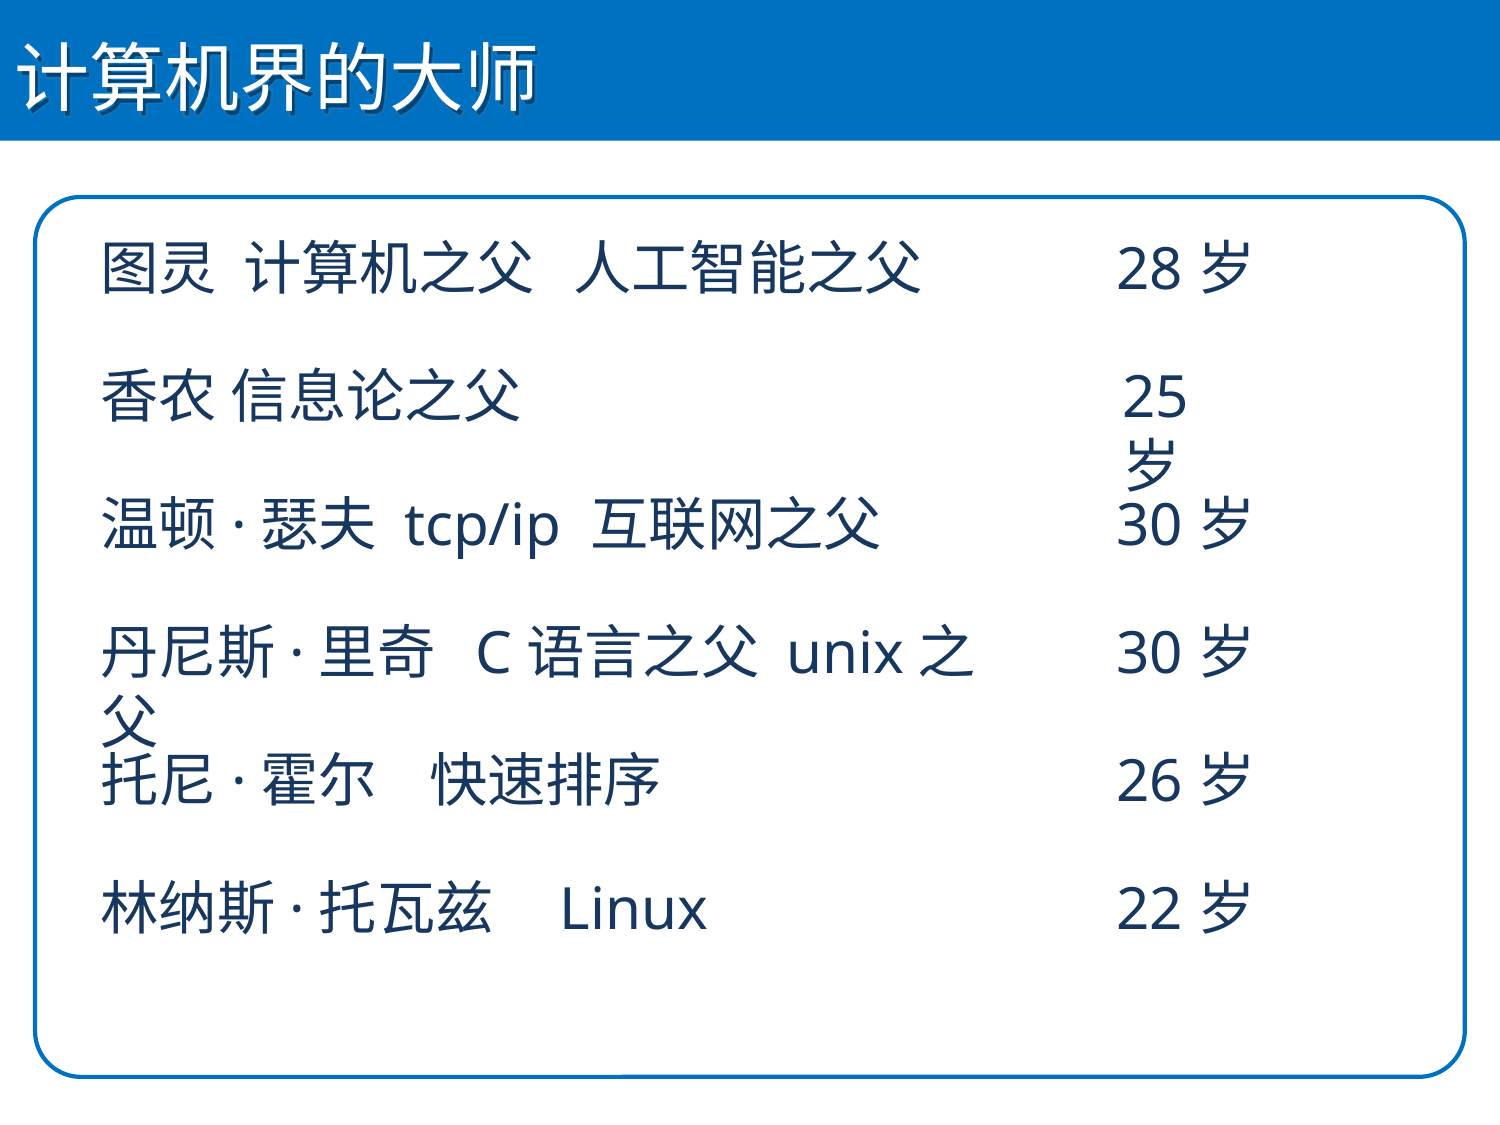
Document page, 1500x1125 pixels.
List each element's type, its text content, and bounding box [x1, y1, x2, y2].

text_box 28岁 [1101, 223, 1270, 309]
text_box 图灵 计算机之父 人工智能之父 [85, 223, 1013, 309]
text_box 22岁 [1101, 863, 1270, 949]
text_box 25岁 [1107, 351, 1265, 479]
text_box 丹尼斯·里奇 C语言之父 unix之父 [85, 607, 1013, 763]
text_box [0, 0, 1500, 141]
text_box 托尼·霍尔 快速排序 [86, 763, 978, 821]
text_box 计算机界的大师 [0, 23, 555, 129]
text_box 30岁 [1101, 479, 1270, 565]
text_box 26岁 [1101, 735, 1270, 821]
text_box [35, 196, 1465, 1077]
text_box 温顿·瑟夫 tcp/ip 互联网之父 [85, 479, 978, 565]
text_box 林纳斯·托瓦兹 Linux [86, 863, 741, 949]
text_box 30岁 [1101, 607, 1270, 693]
text_box 香农 信息论之父 [86, 351, 741, 437]
